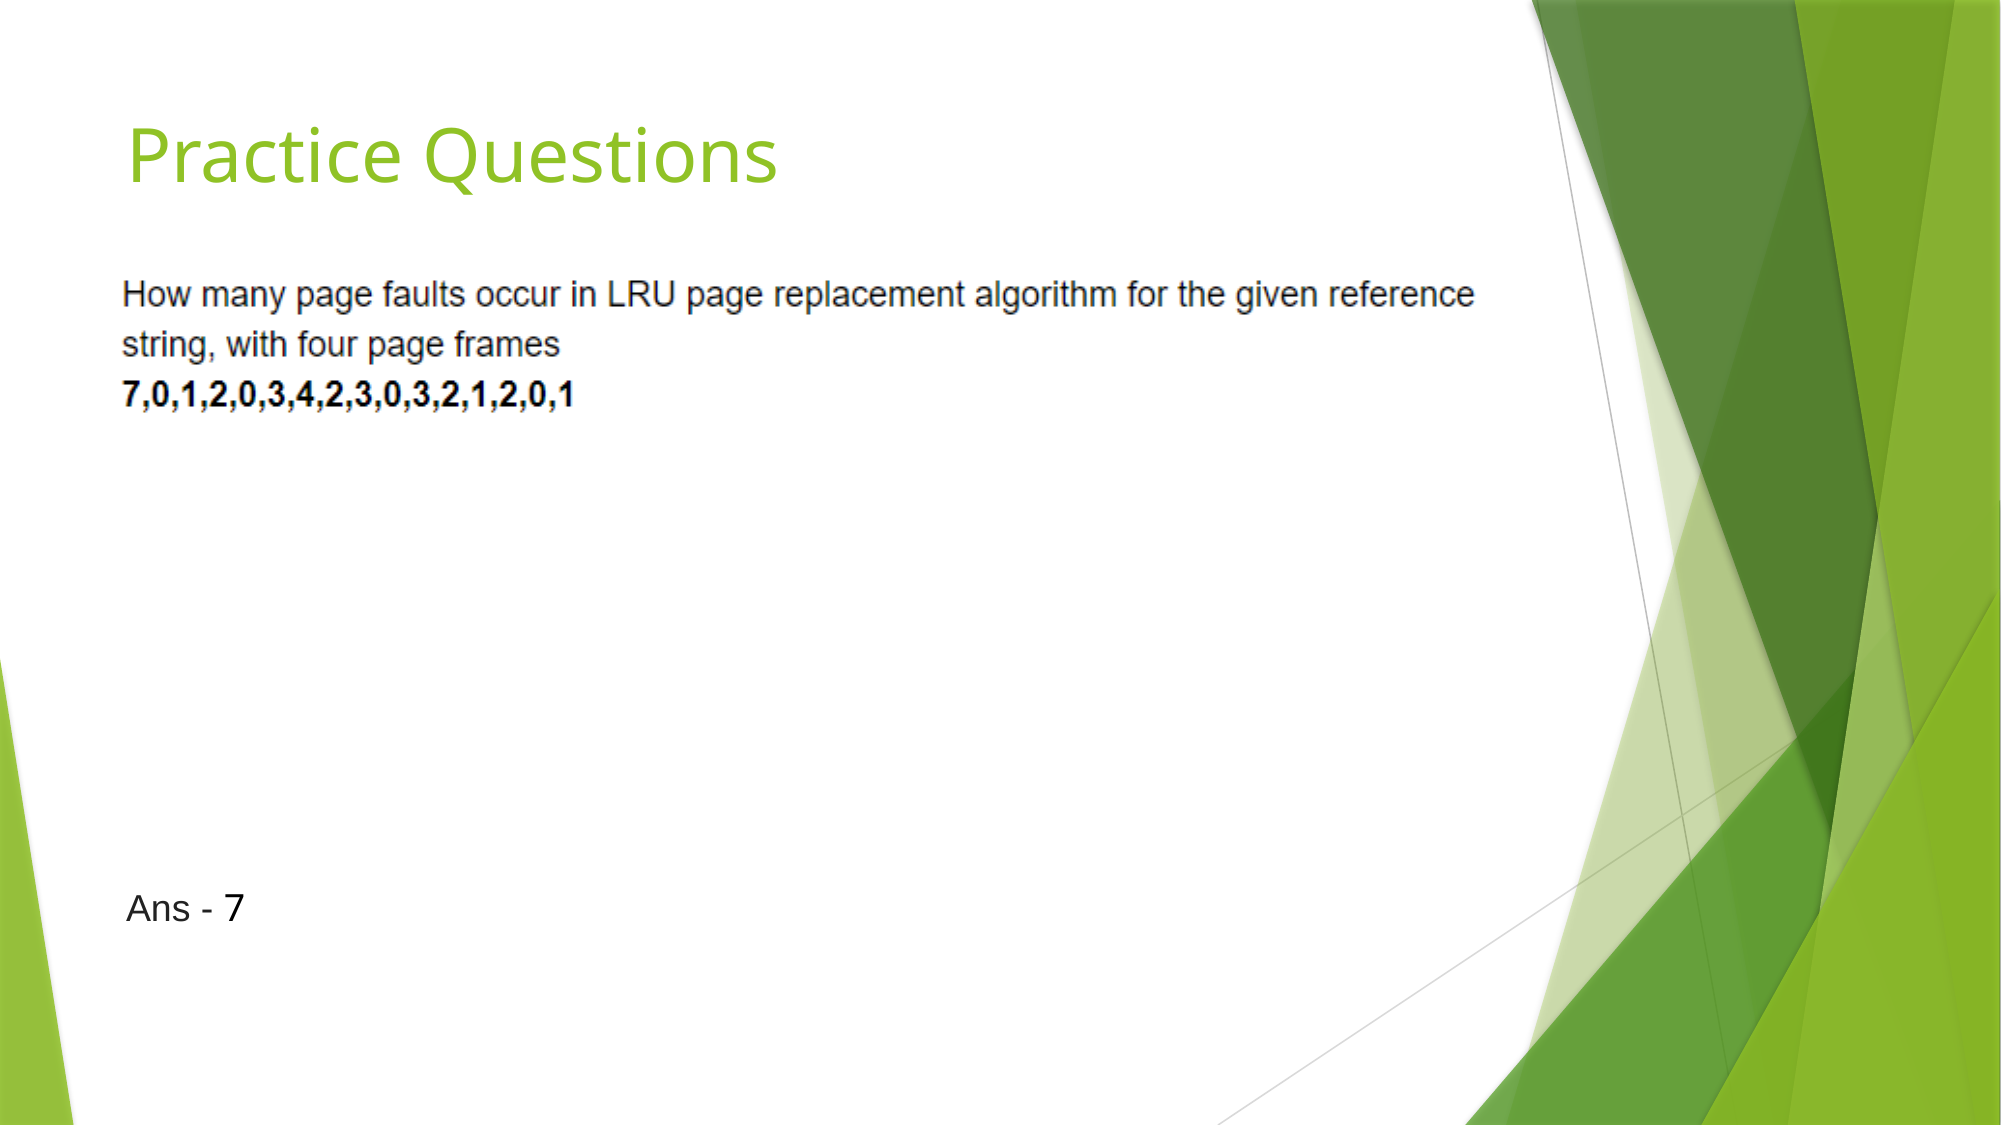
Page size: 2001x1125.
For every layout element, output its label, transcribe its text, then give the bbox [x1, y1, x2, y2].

picture [110, 259, 1522, 432]
title Practice Questions [111, 99, 1522, 259]
text_box Ans - 7 [110, 875, 261, 936]
